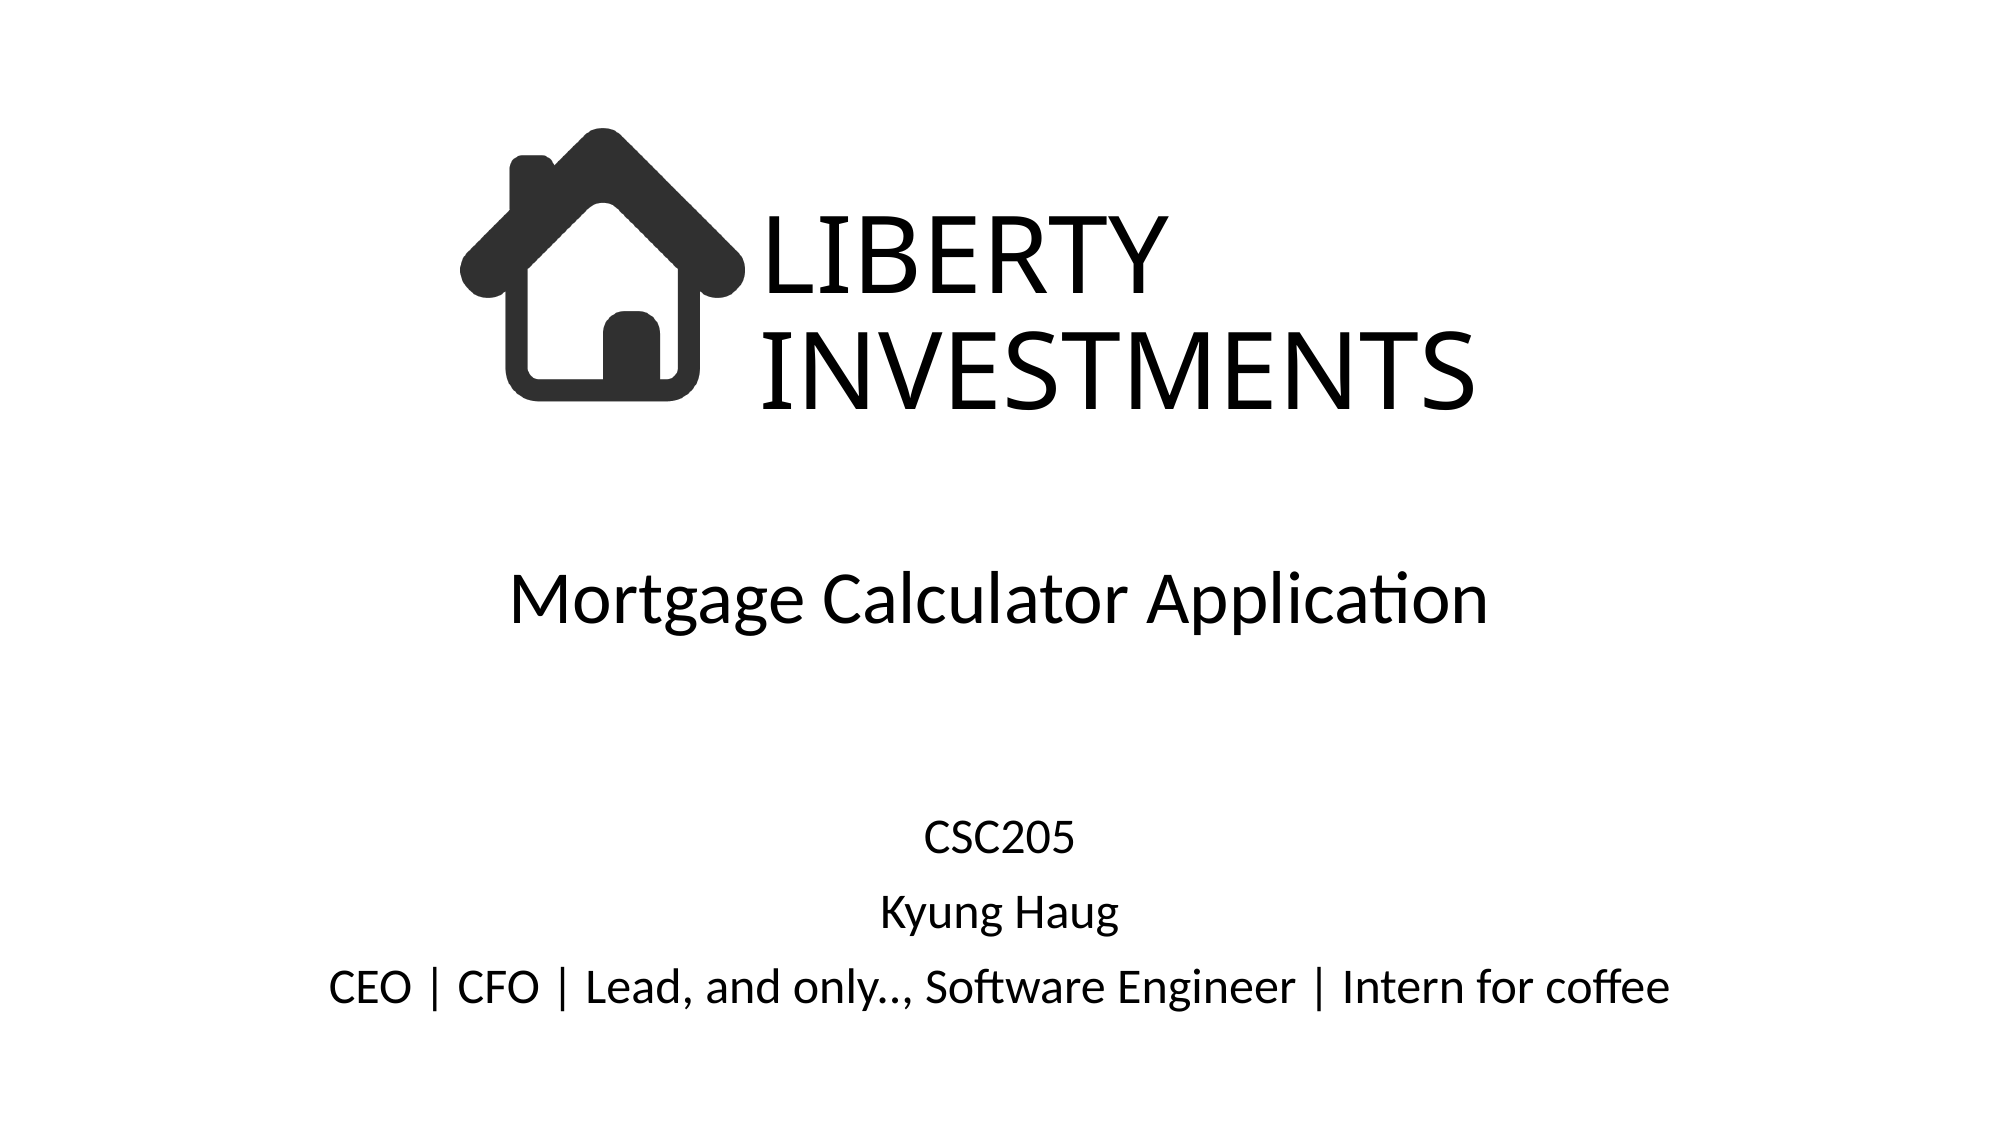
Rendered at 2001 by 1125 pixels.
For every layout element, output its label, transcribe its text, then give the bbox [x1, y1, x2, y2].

title LIBERTY INVESTMENTS [744, 89, 1495, 440]
picture [460, 122, 745, 407]
subtitle Mortgage Calculator Application CSC205 Kyung Haug CEO | CFO | Lead, and only.., Software Engineer | Intern for coffee [249, 551, 1750, 1036]
